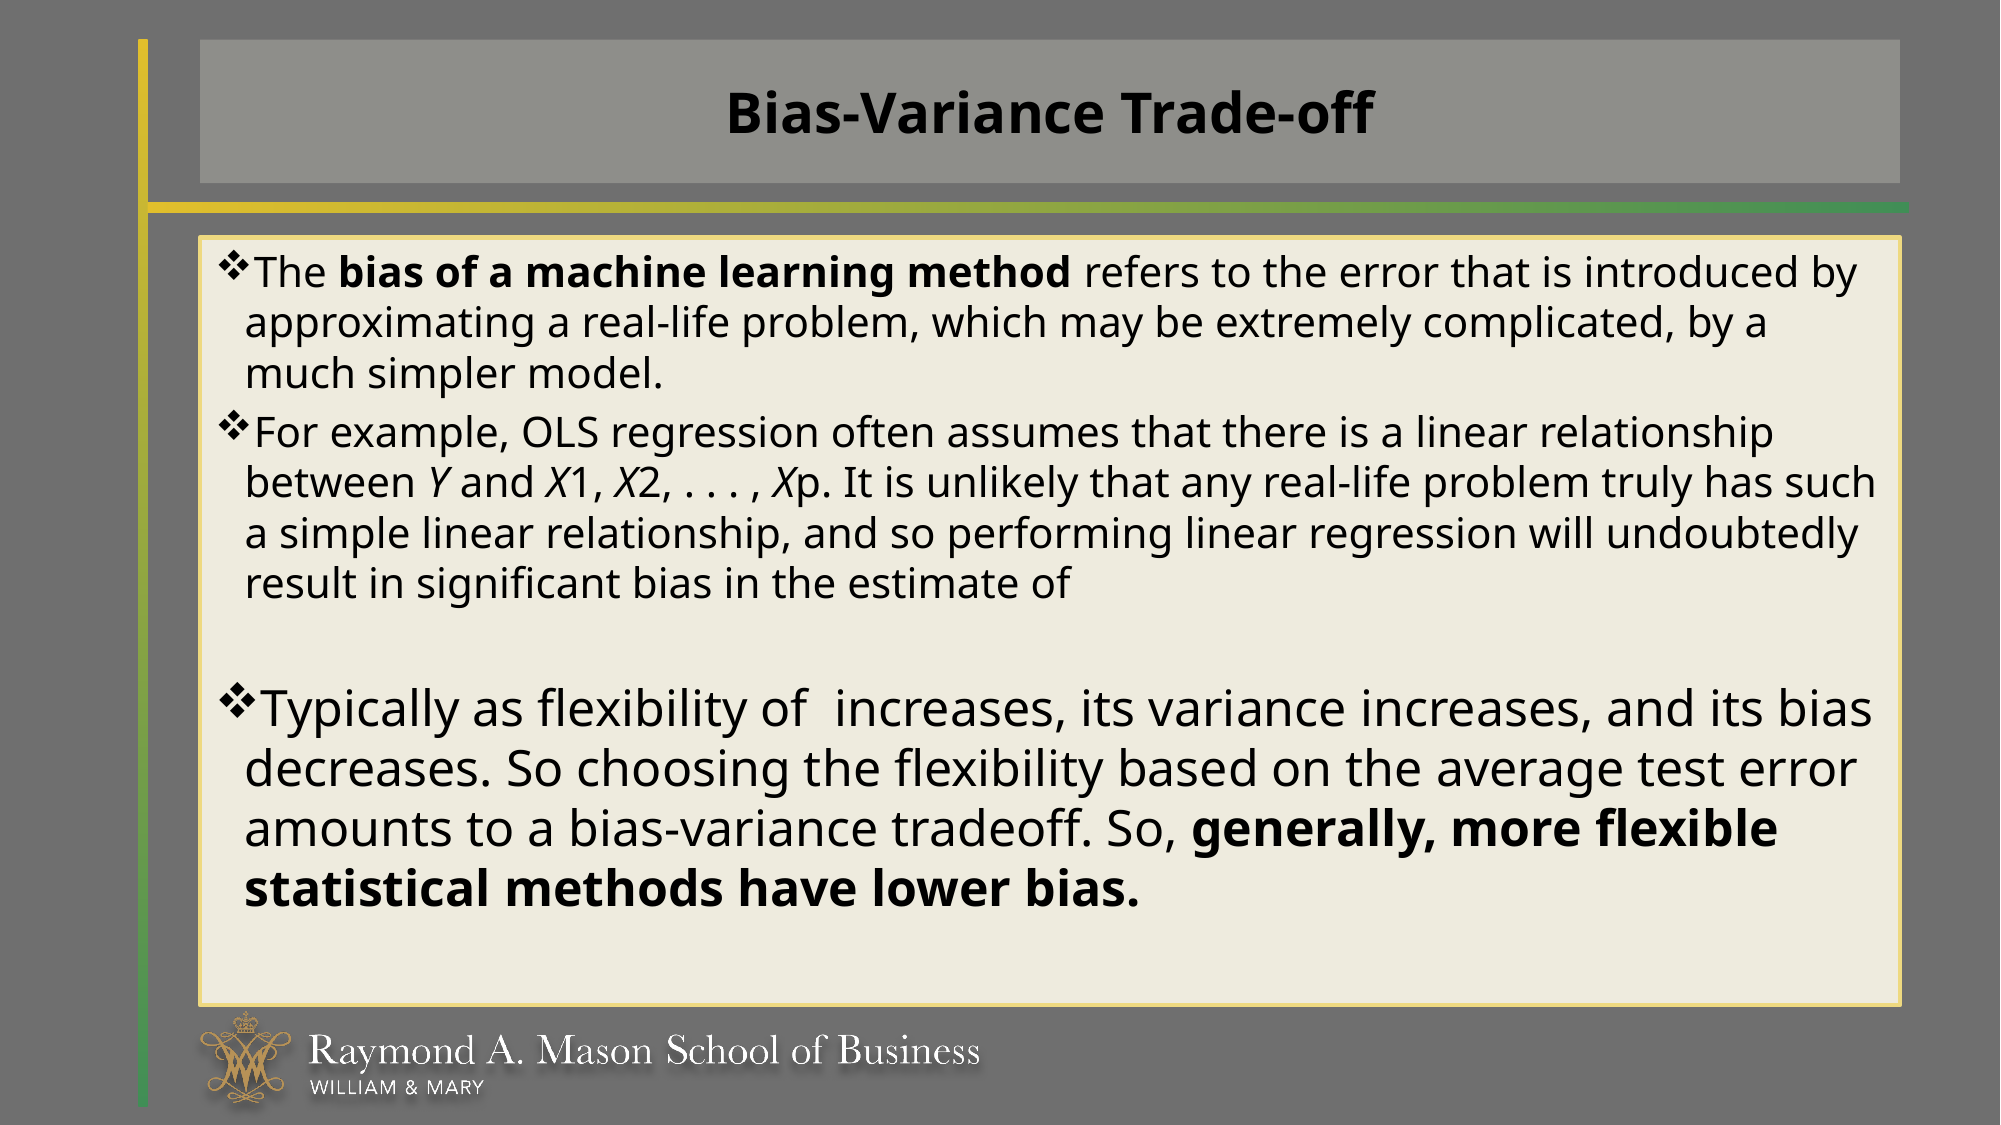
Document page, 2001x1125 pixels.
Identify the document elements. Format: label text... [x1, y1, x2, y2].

picture [200, 1011, 979, 1103]
title Bias-Variance Trade-off [200, 39, 1900, 184]
